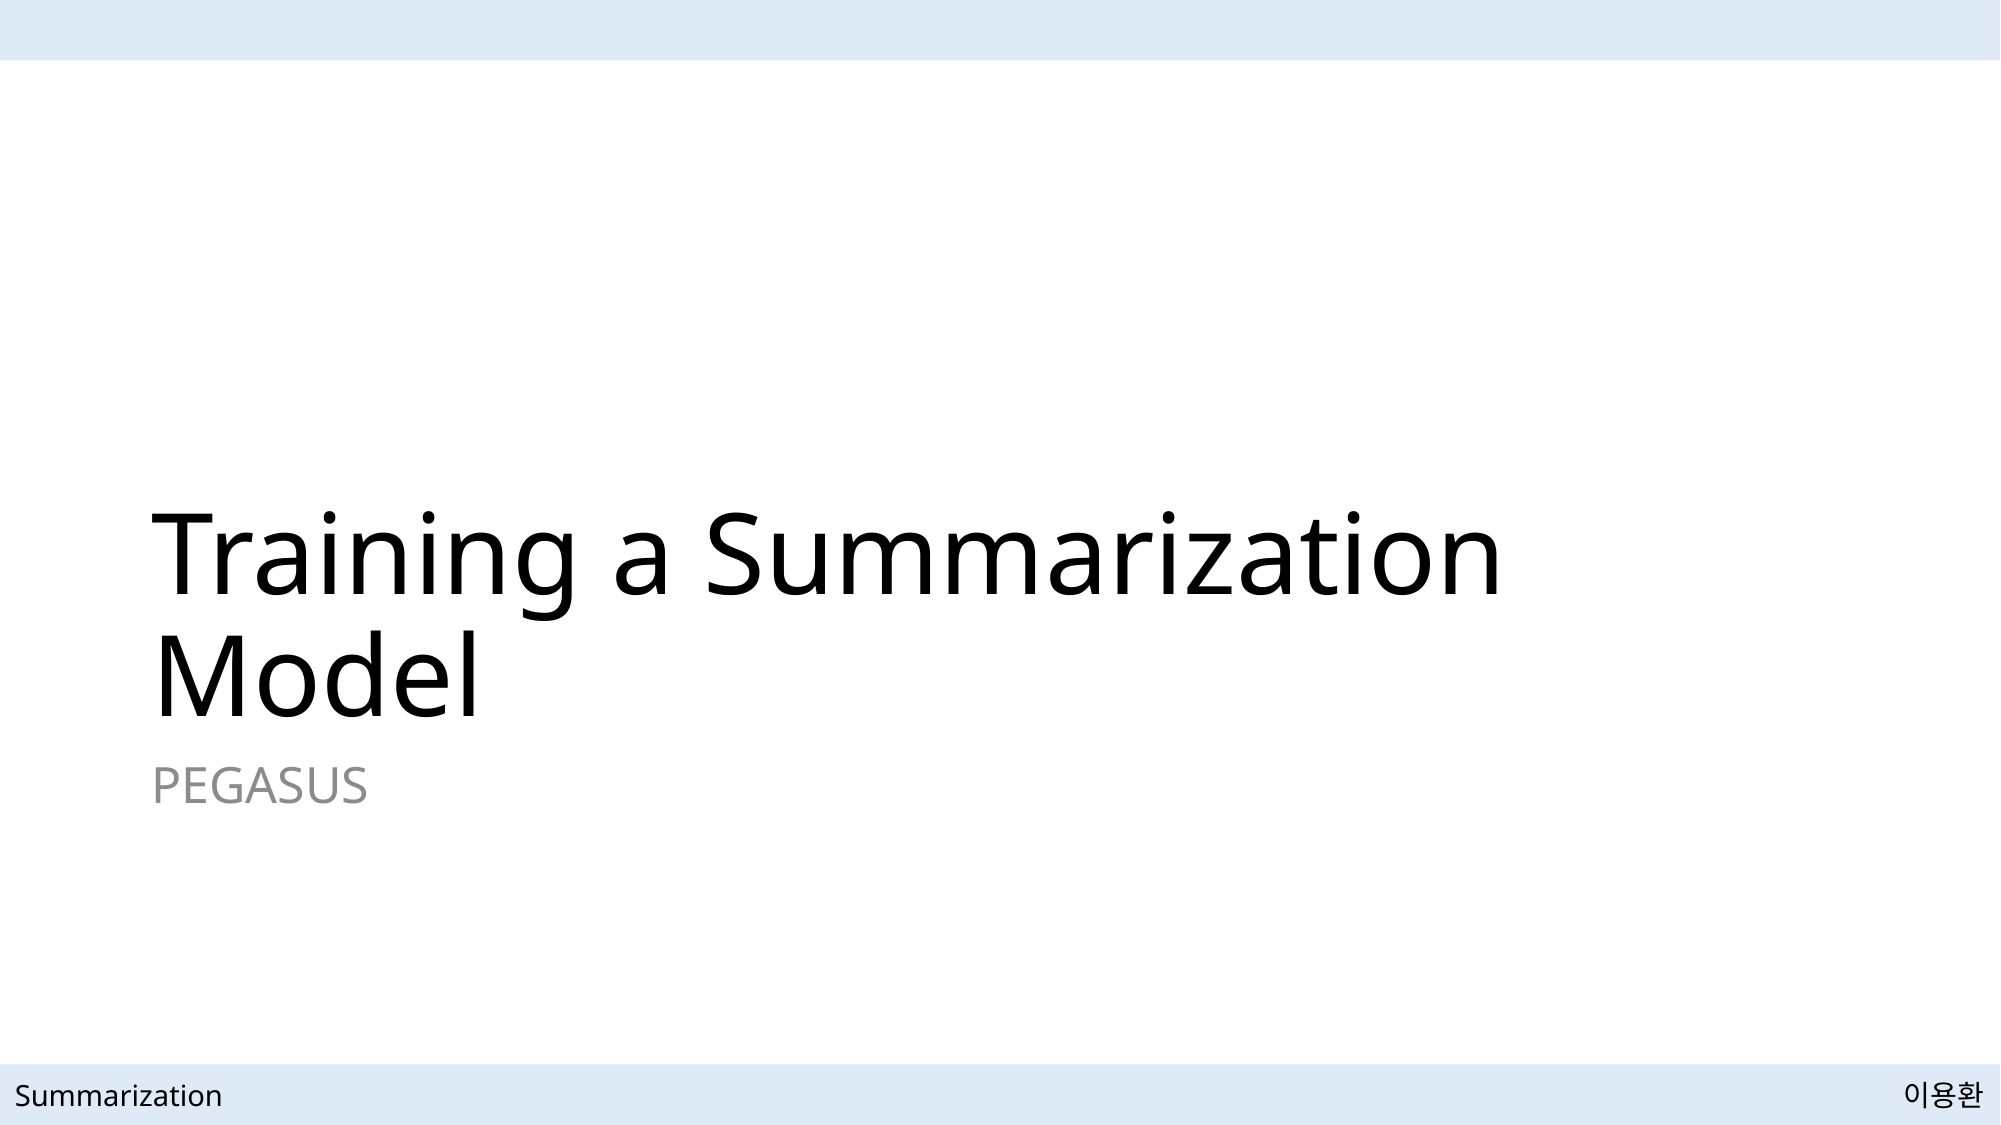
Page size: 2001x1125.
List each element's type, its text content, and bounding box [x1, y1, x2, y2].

list PEGASUS [136, 752, 1862, 999]
title Training a Summarization Model [136, 280, 1862, 749]
